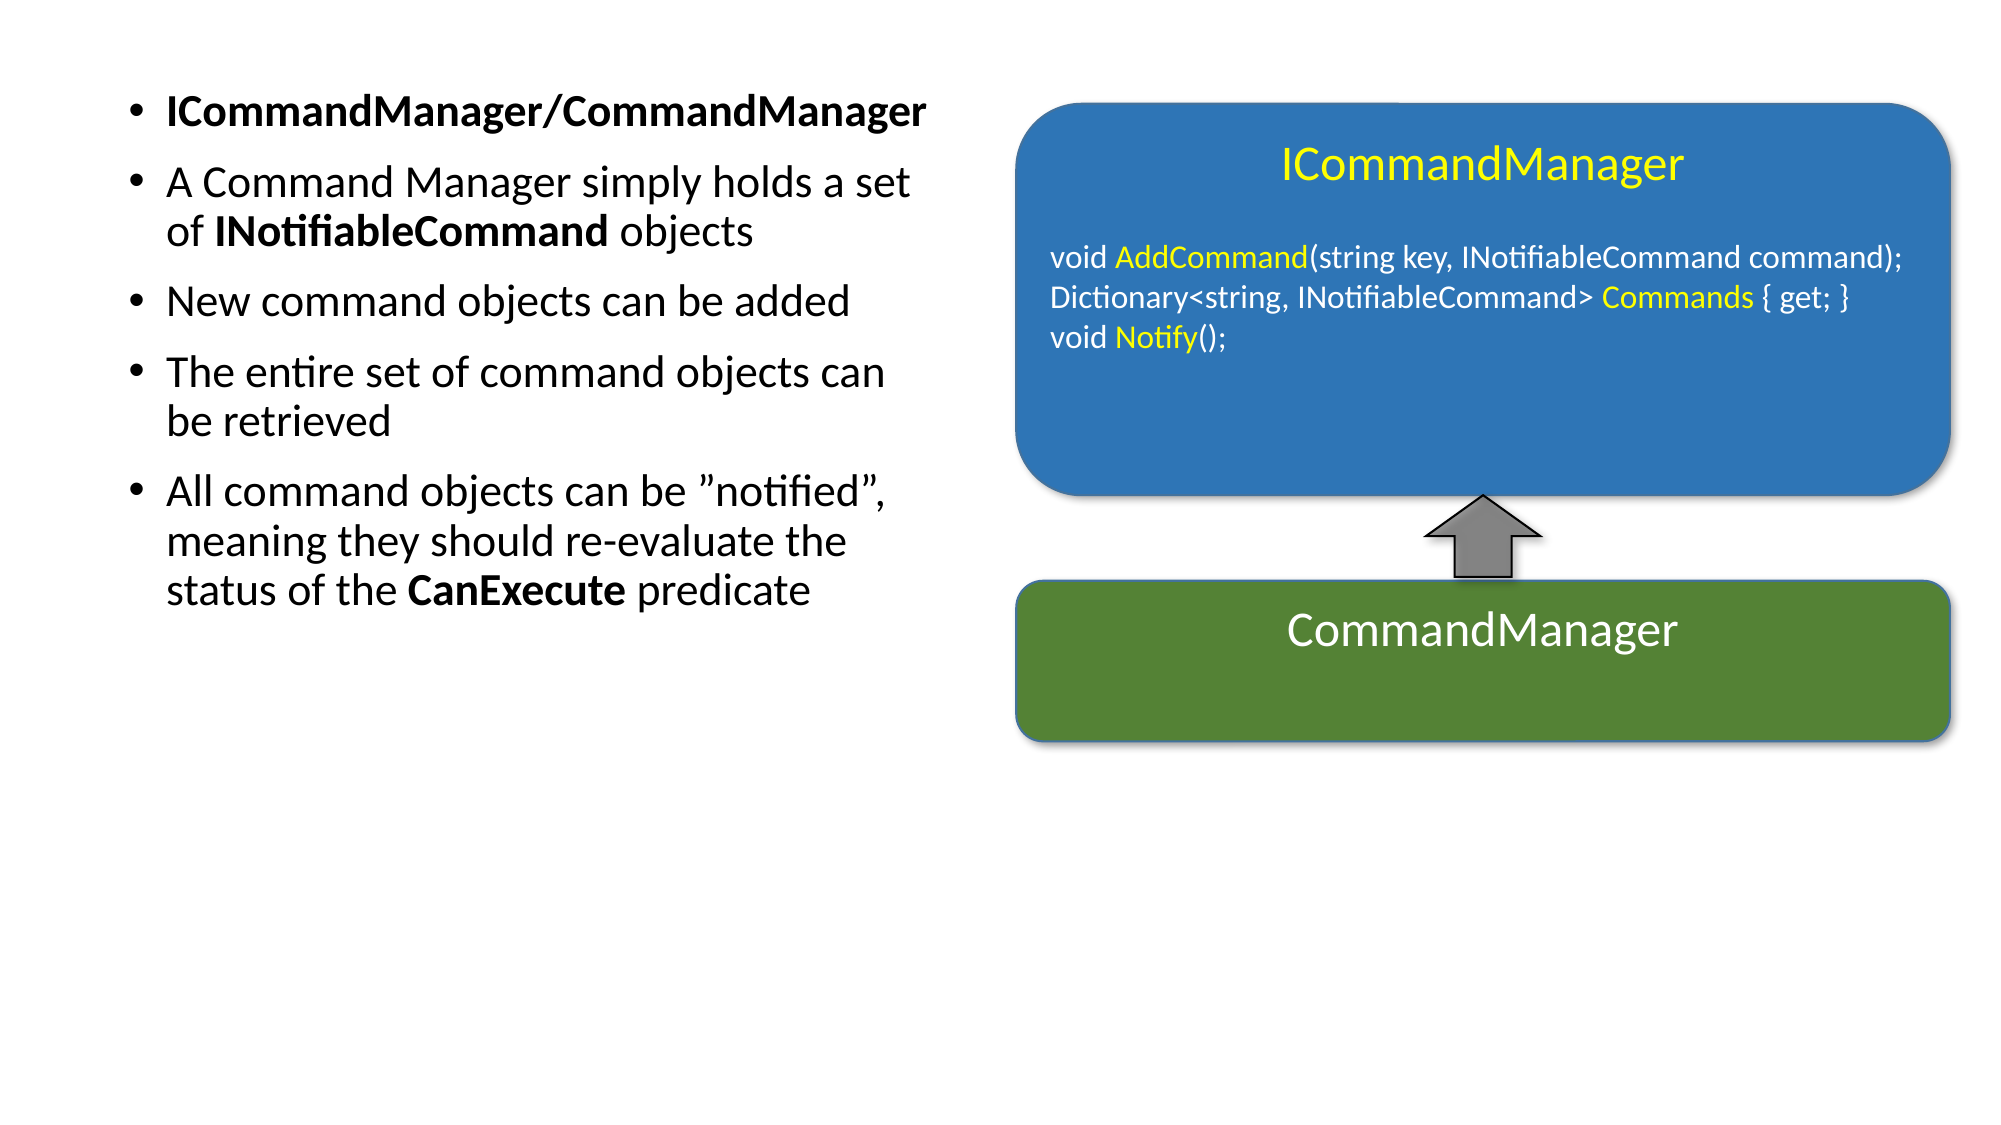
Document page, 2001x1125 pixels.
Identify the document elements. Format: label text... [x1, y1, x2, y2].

text_box [1422, 493, 1544, 578]
text_box CommandManager [1015, 579, 1951, 743]
text_box ICommandManager void AddCommand(string key, INotifiableCommand command); Dictionary<string, INotifiableCommand> Commands { get; } void Notify(); [1015, 102, 1951, 497]
list ICommandManager/CommandManager A Command Manager simply holds a set of INotifiableCommand objects New command objects can be added The entire set of command objects can be retrieved All command objects can be ”notified”, meaning they should re-evaluate the status of the CanExecute predicate [113, 79, 954, 1006]
